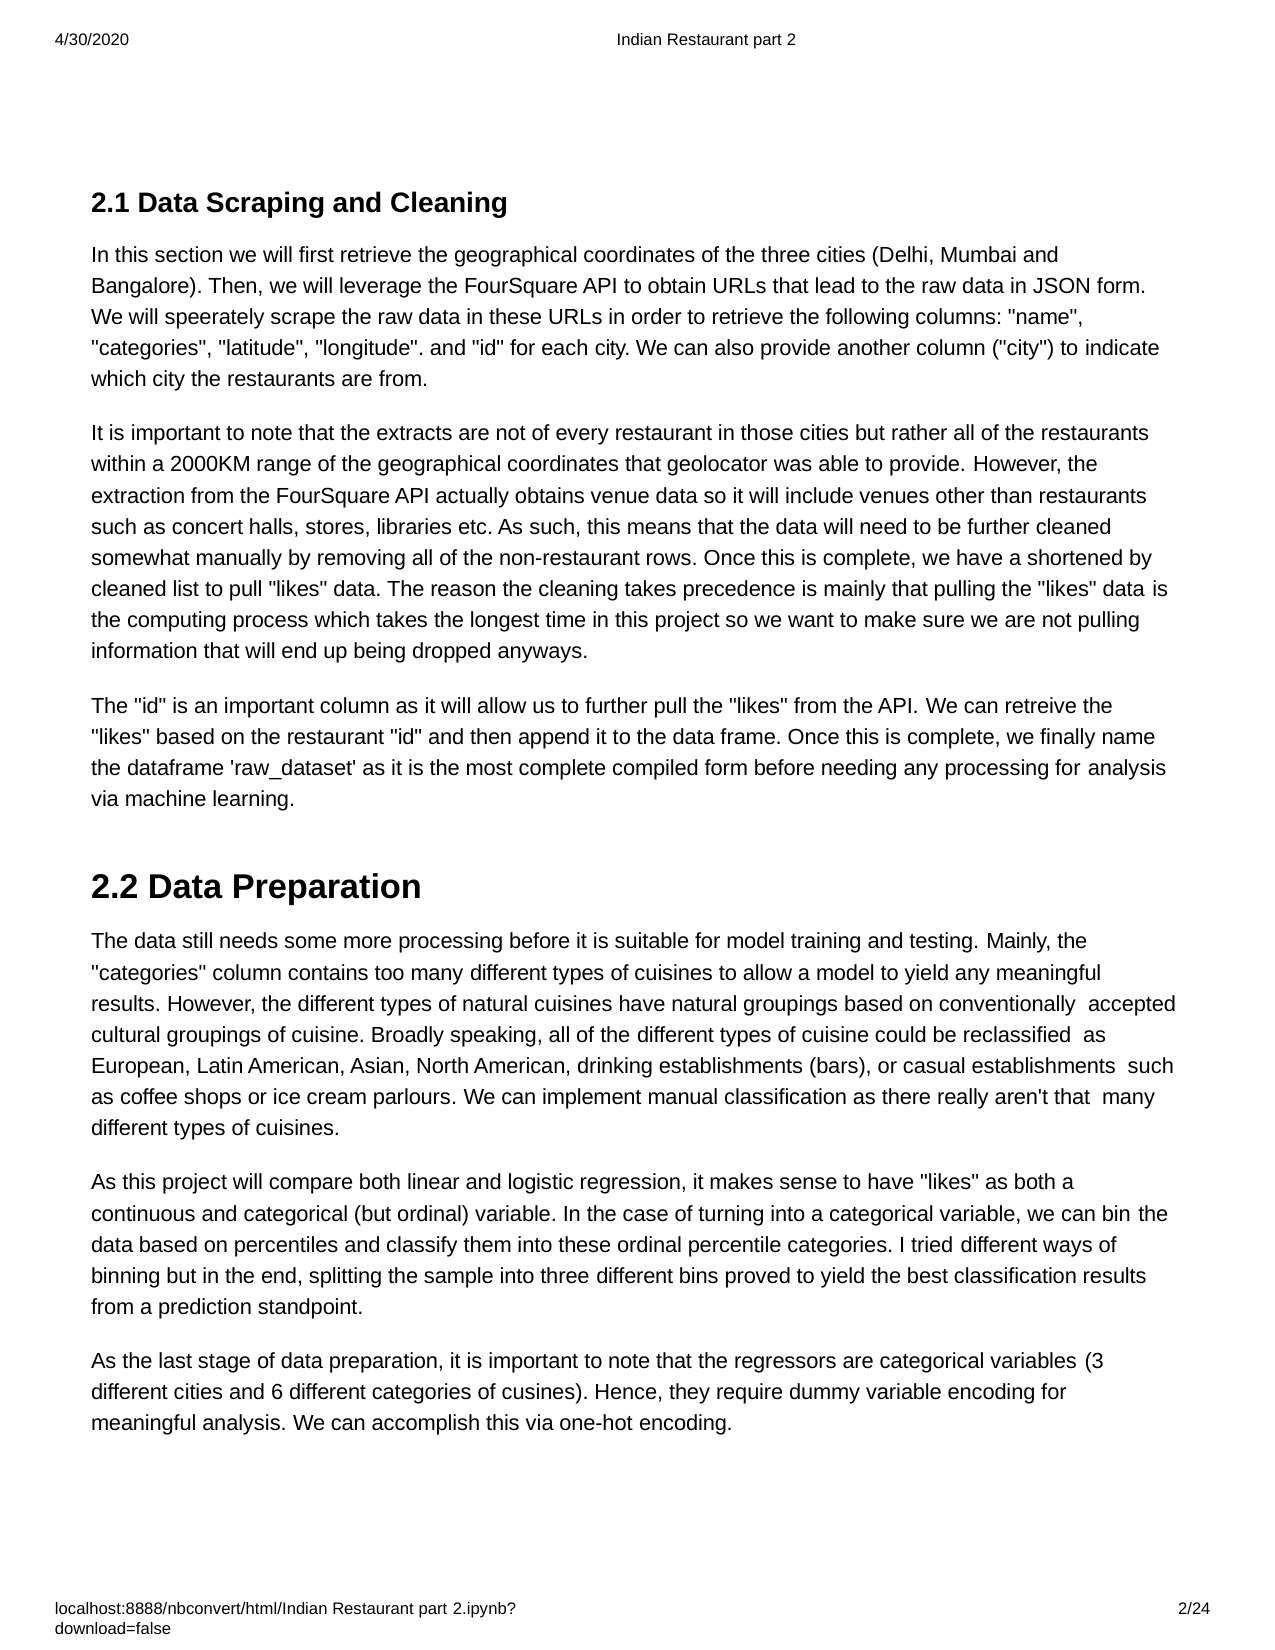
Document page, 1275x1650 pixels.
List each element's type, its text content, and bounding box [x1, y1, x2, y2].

slide_number 2/24 [1171, 1597, 1222, 1650]
text_box 4/30/2020 [52, 27, 132, 50]
text_box Indian Restaurant part 2 [614, 27, 798, 50]
text_box 2.2 Data Preparation The data still needs some more processing before it is suitable for model training and testing. Mainly, the "categories" column contains too many different types of cuisines to allow a model to yield any meaningful results. However, the different types of natural cuisines have natural groupings based on conventionally accepted cultural groupings of cuisine. Broadly speaking, all of the different types of cuisine could be reclassified as European, Latin American, Asian, North American, drinking establishments (bars), or casual establishments such as coffee shops or ice cream parlours. We can implement manual classification as there really aren't that many different types of cuisines. As this project will compare both linear and logistic regression, it makes sense to have "likes" as both a continuous and categorical (but ordinal) variable. In the case of turning into a categorical variable, we can bin the data based on percentiles and classify them into these ordinal percentile categories. I tried different ways of binning but in the end, splitting the sample into three different bins proved to yield the best classification results from a prediction standpoint. As the last stage of data preparation, it is important to note that the regressors are categorical variables (3 different cities and 6 different categories of cusines). Hence, they require dummy variable encoding for meaningful analysis. We can accomplish this via one-hot encoding. [88, 862, 1183, 1436]
footer localhost:8888/nbconvert/html/Indian Restaurant part 2.ipynb?download=false [53, 1597, 633, 1650]
text_box 2.1 Data Scraping and Cleaning In this section we will first retrieve the geographical coordinates of the three cities (Delhi, Mumbai and Bangalore). Then, we will leverage the FourSquare API to obtain URLs that lead to the raw data in JSON form. We will speerately scrape the raw data in these URLs in order to retrieve the following columns: "name", "categories", "latitude", "longitude". and "id" for each city. We can also provide another column ("city") to indicate which city the restaurants are from. It is important to note that the extracts are not of every restaurant in those cities but rather all of the restaurants within a 2000KM range of the geographical coordinates that geolocator was able to provide. However, the extraction from the FourSquare API actually obtains venue data so it will include venues other than restaurants such as concert halls, stores, libraries etc. As such, this means that the data will need to be further cleaned somewhat manually by removing all of the non-restaurant rows. Once this is complete, we have a shortened by cleaned list to pull "likes" data. The reason the cleaning takes precedence is mainly that pulling the "likes" data is the computing process which takes the longest time in this project so we want to make sure we are not pulling information that will end up being dropped anyways. The "id" is an important column as it will allow us to further pull the "likes" from the API. We can retreive the "likes" based on the restaurant "id" and then append it to the data frame. Once this is complete, we finally name the dataframe 'raw_dataset' as it is the most complete compiled form before needing any processing for analysis via machine learning. [88, 182, 1183, 811]
